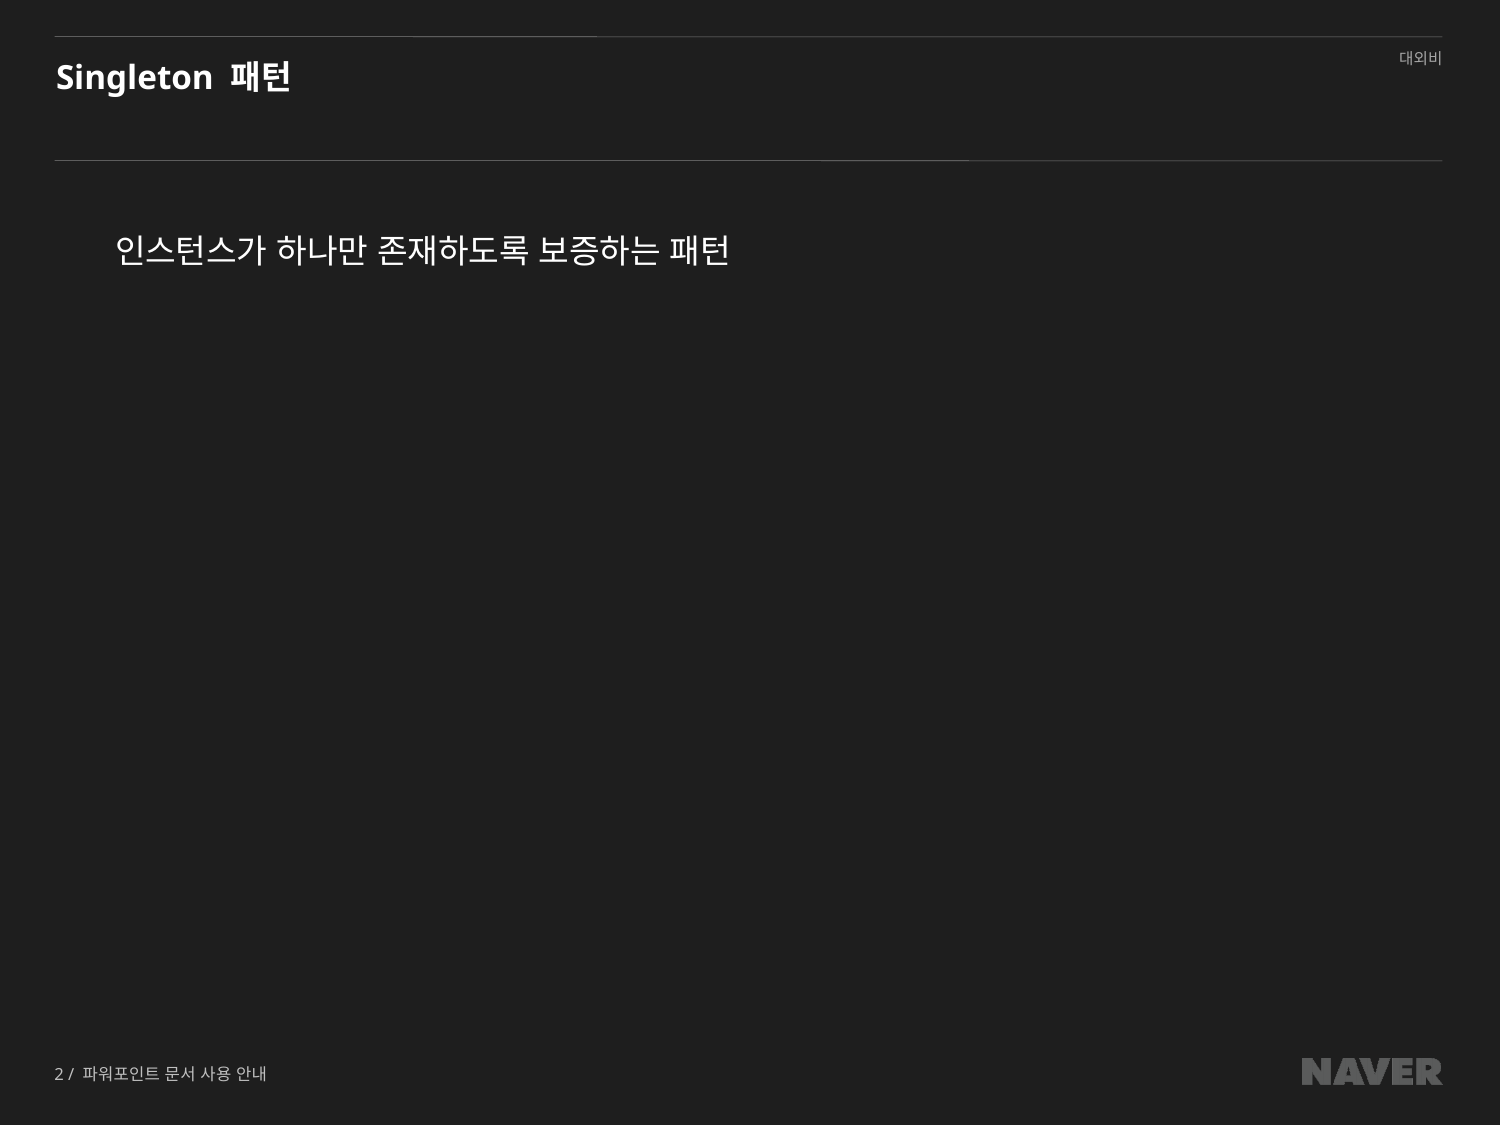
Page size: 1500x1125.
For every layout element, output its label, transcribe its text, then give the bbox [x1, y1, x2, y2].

title Singleton 패턴 [41, 49, 1459, 105]
picture [1302, 1058, 1443, 1085]
list 인스턴스가 하나만 존재하도록 보증하는 패턴 [100, 202, 1400, 945]
